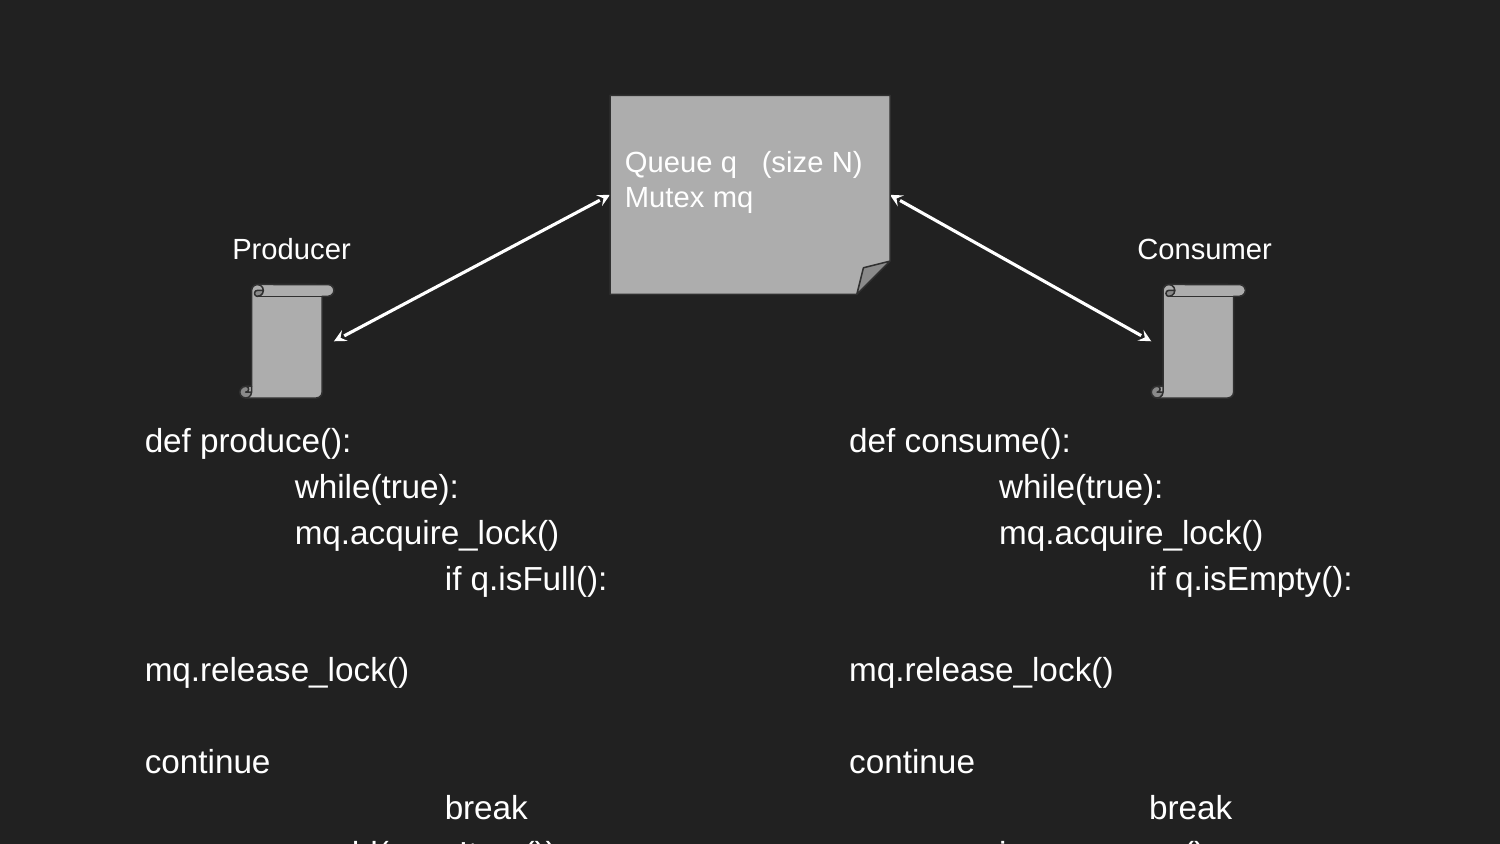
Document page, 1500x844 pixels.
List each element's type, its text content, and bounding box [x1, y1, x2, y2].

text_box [205, 215, 379, 399]
text_box def consume(): while(true): mq.acquire_lock() if q.isEmpty(): mq.release_lock() continue break i = q.remove() mq.release_lock() [834, 398, 1418, 675]
text_box def produce(): while(true): mq.acquire_lock() if q.isFull(): mq.release_lock() continue break q.add(new Item()) mq.release_lock() [129, 398, 714, 820]
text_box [321, 95, 1164, 342]
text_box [1104, 215, 1306, 399]
